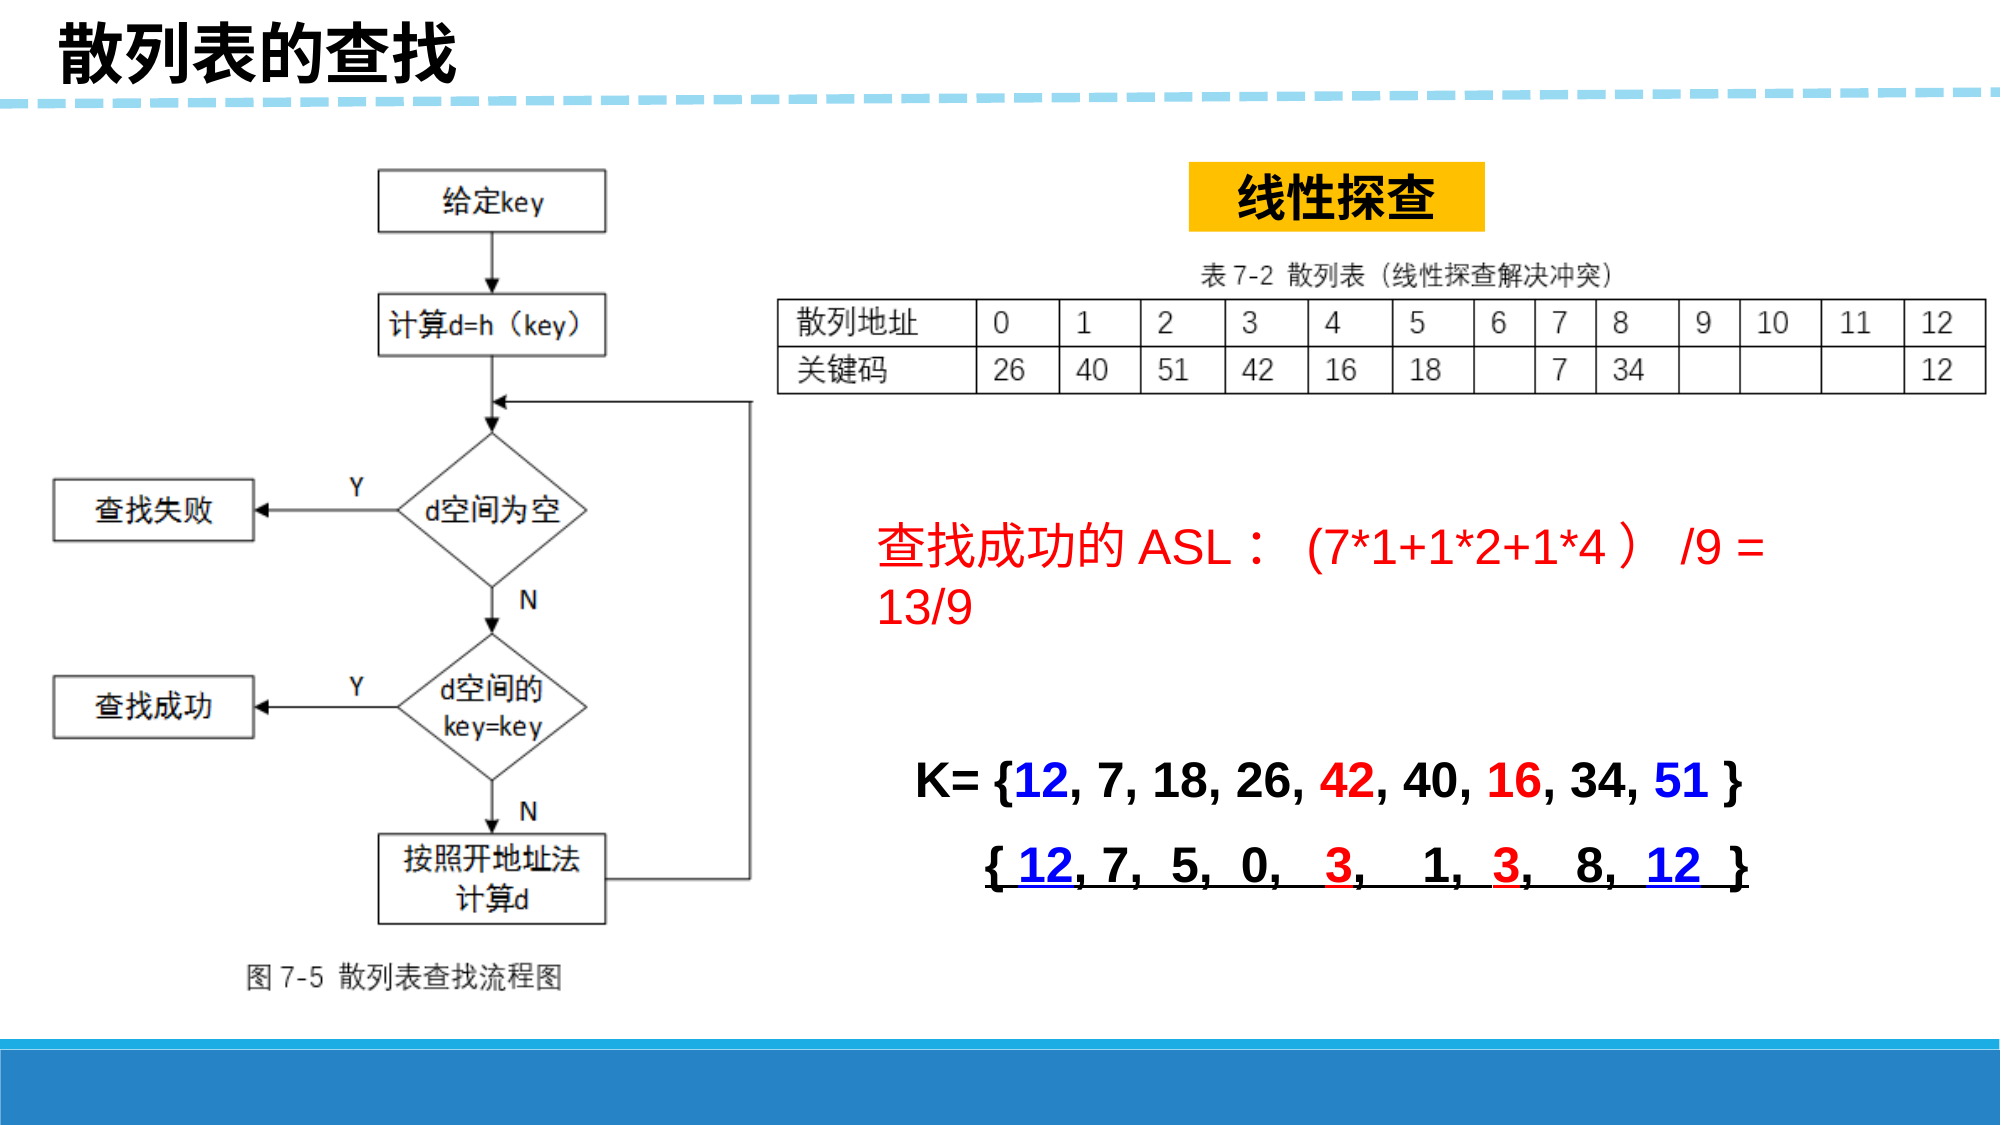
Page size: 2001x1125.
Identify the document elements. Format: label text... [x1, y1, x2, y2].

text_box 线性探查 [1188, 161, 1486, 233]
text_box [0, 91, 2000, 105]
text_box 散列表的查找 [43, 4, 527, 87]
text_box K= {12, 7, 18, 26, 42, 40, 16, 34, 51 } { 12, 7, 5, 0, 3, 1, 3, 8, 12 } [899, 739, 1775, 900]
picture [0, 148, 1993, 999]
text_box 查找成功的ASL：(7*1+1*2+1*4）/9 = 13/9 [861, 506, 1889, 642]
